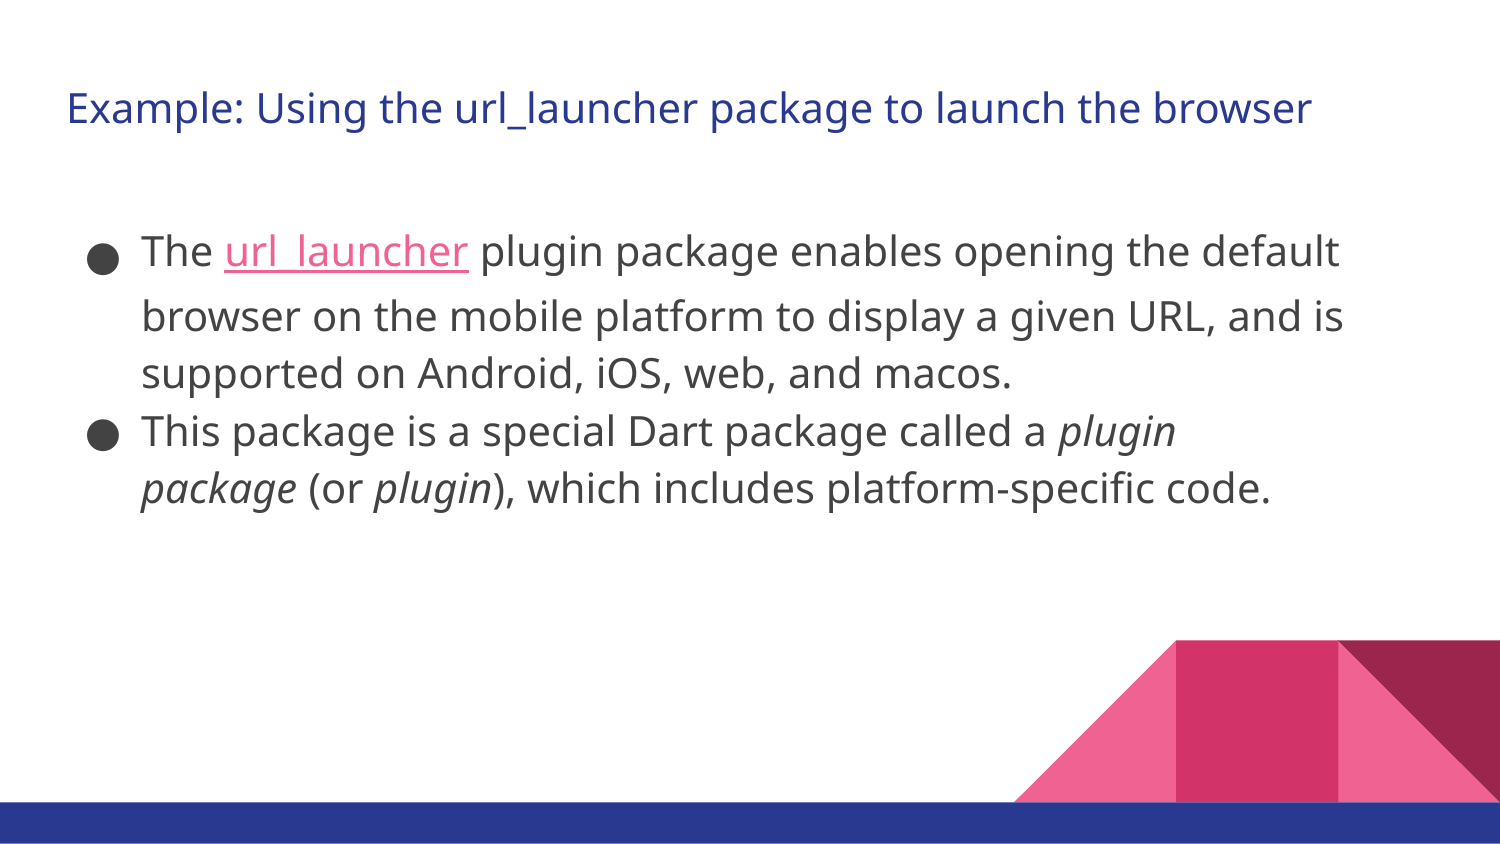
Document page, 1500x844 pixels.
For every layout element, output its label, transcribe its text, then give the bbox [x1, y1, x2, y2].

title Example: Using the url_launcher package to launch the browser [51, 67, 1449, 167]
list The url_launcher plugin package enables opening the default browser on the mobile platform to display a given URL, and is supported on Android, iOS, web, and macos. This package is a special Dart package called a plugin package (or plugin), which includes platform-specific code. [51, 201, 1449, 750]
